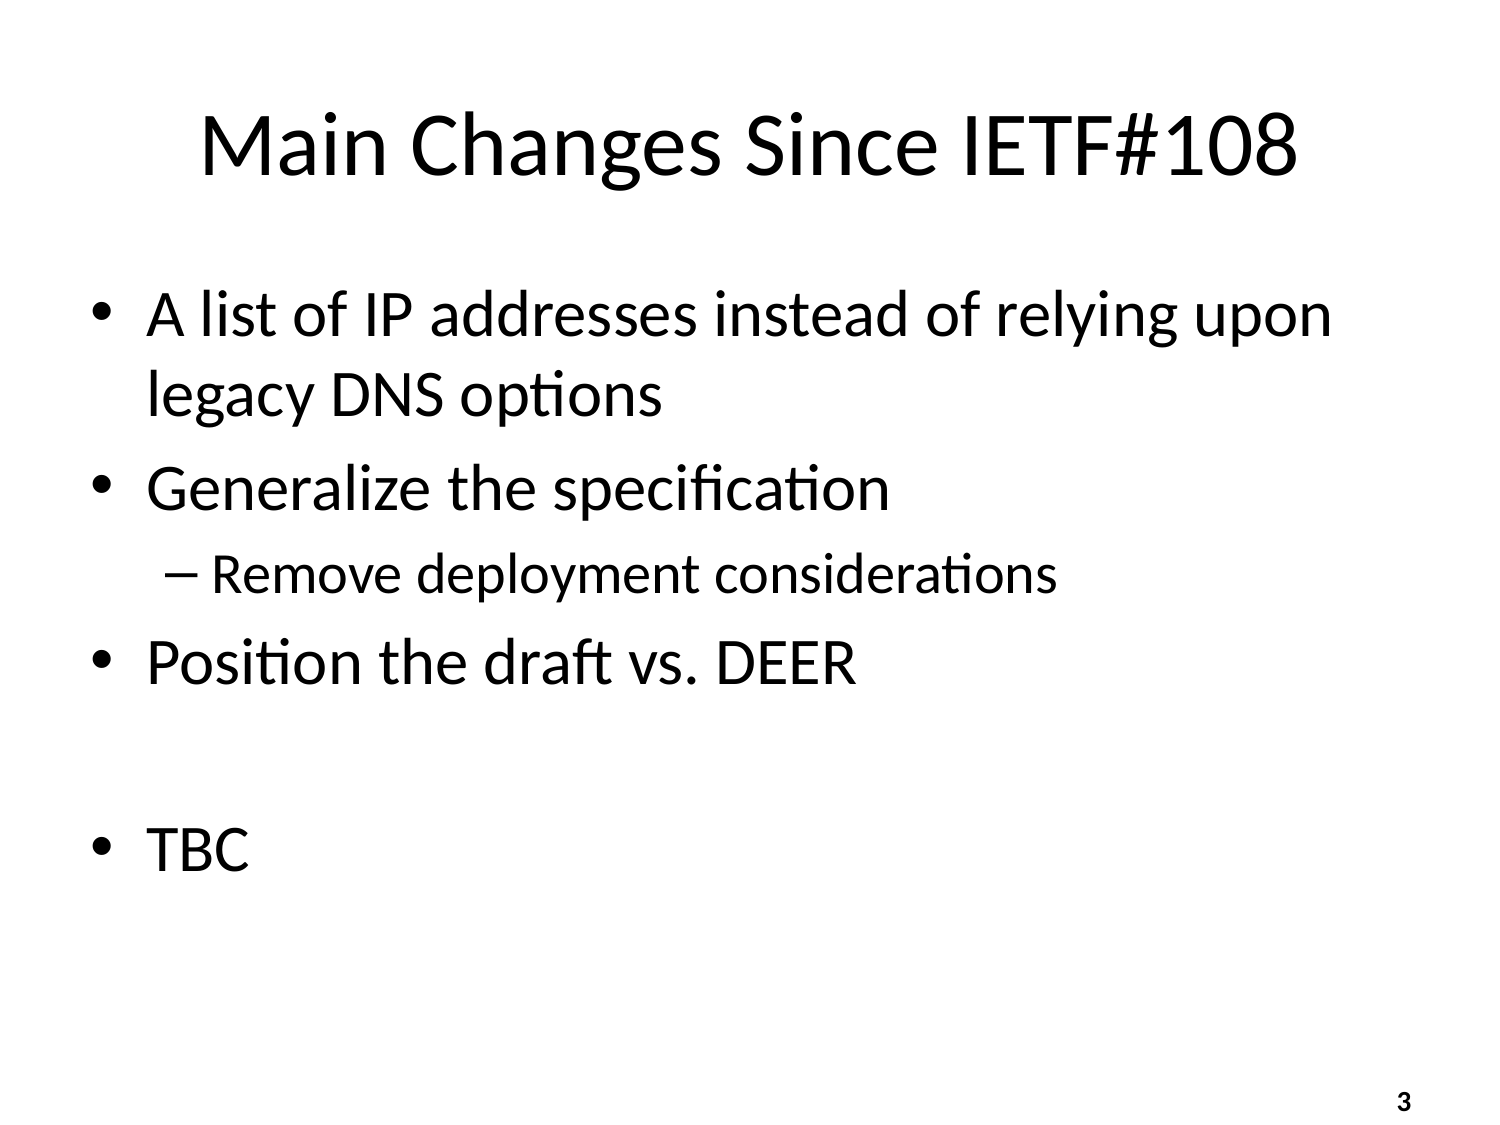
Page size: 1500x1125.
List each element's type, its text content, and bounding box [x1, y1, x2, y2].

list A list of IP addresses instead of relying upon legacy DNS options Generalize the specification Remove deployment considerations Position the draft vs. DEER TBC [75, 262, 1425, 1005]
title Main Changes Since IETF#108 [75, 45, 1425, 233]
